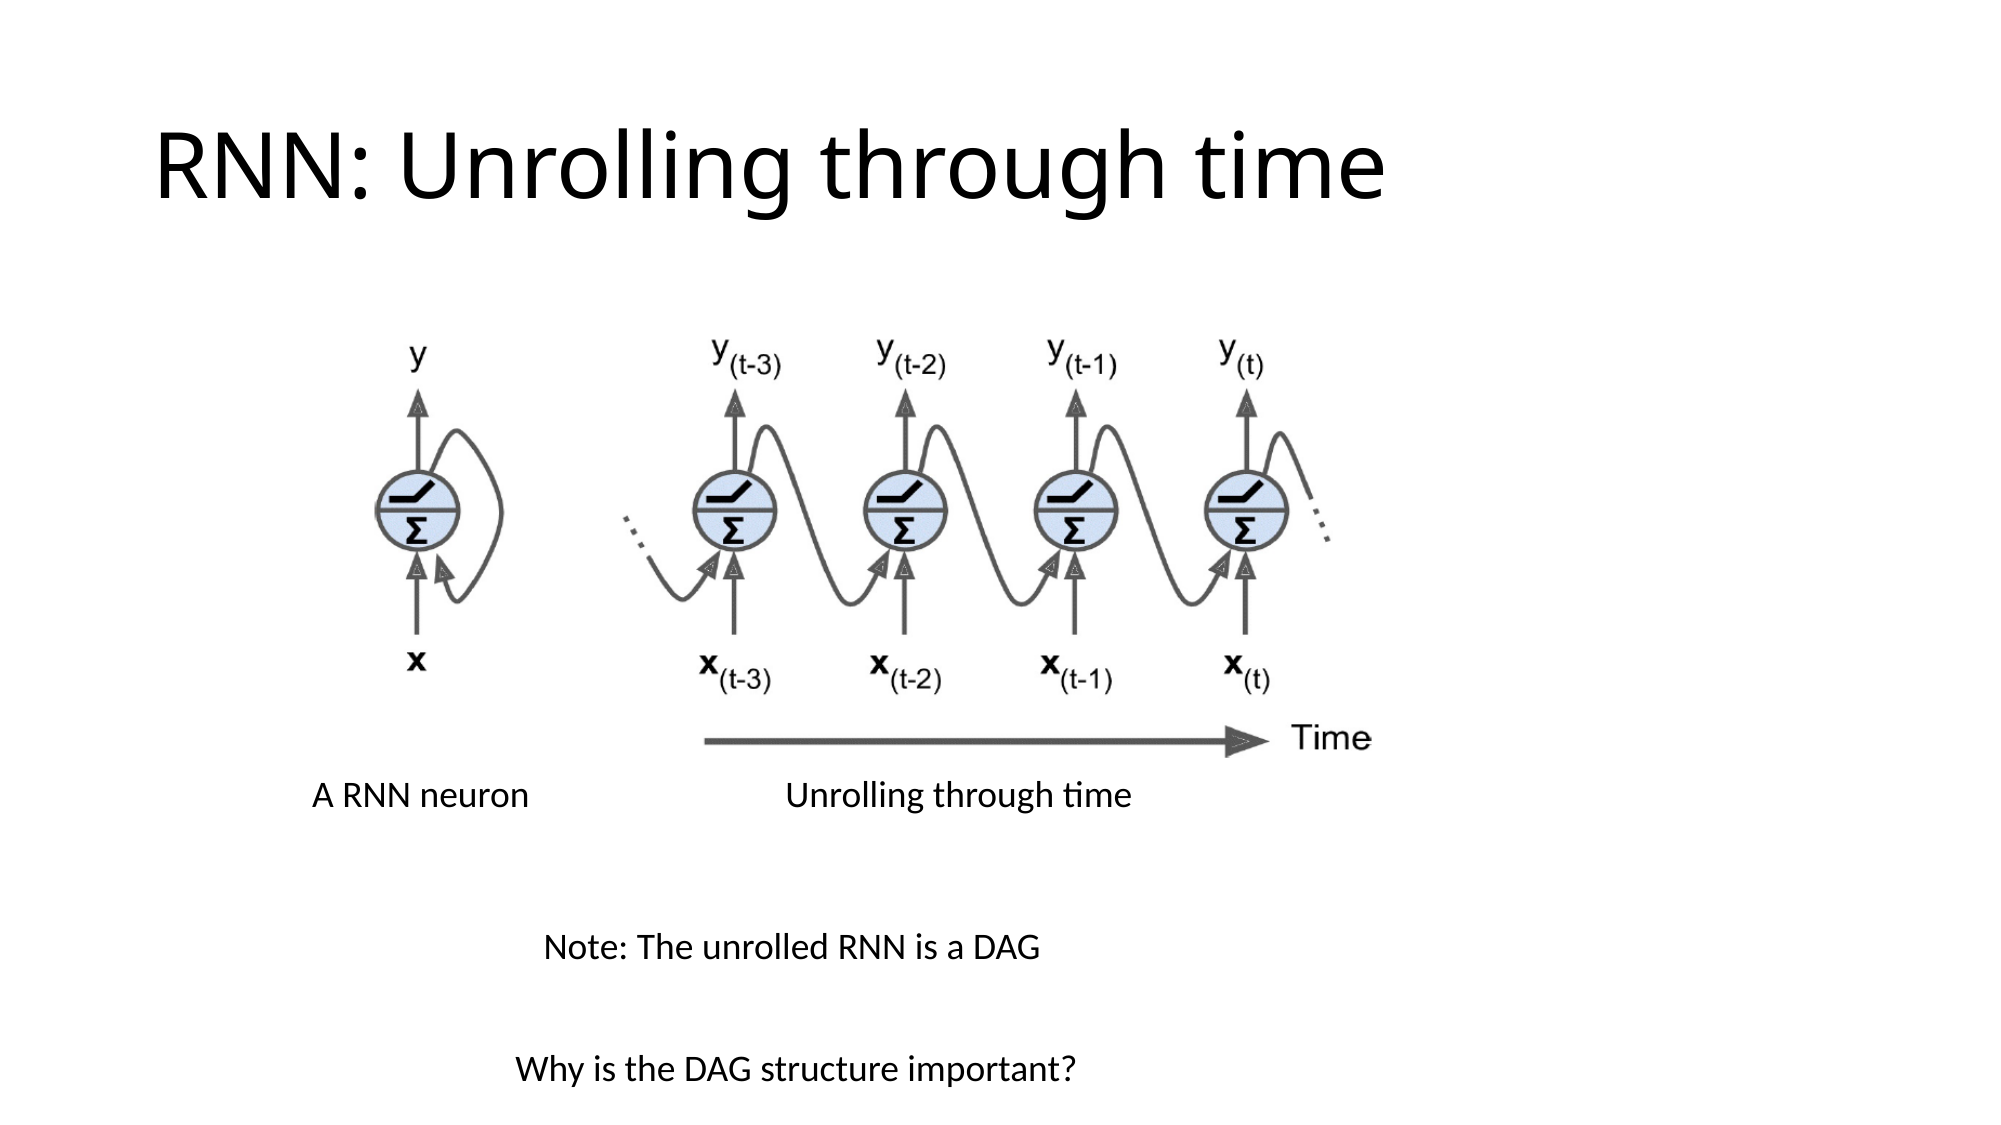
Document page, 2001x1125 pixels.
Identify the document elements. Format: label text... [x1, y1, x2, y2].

picture [367, 327, 1376, 763]
text_box Why is the DAG structure important? [500, 1036, 1093, 1097]
title RNN: Unrolling through time [137, 59, 1863, 278]
text_box A RNN neuron [297, 762, 545, 823]
text_box Note: The unrolled RNN is a DAG [528, 914, 1065, 975]
text_box Unrolling through time [770, 763, 1148, 823]
